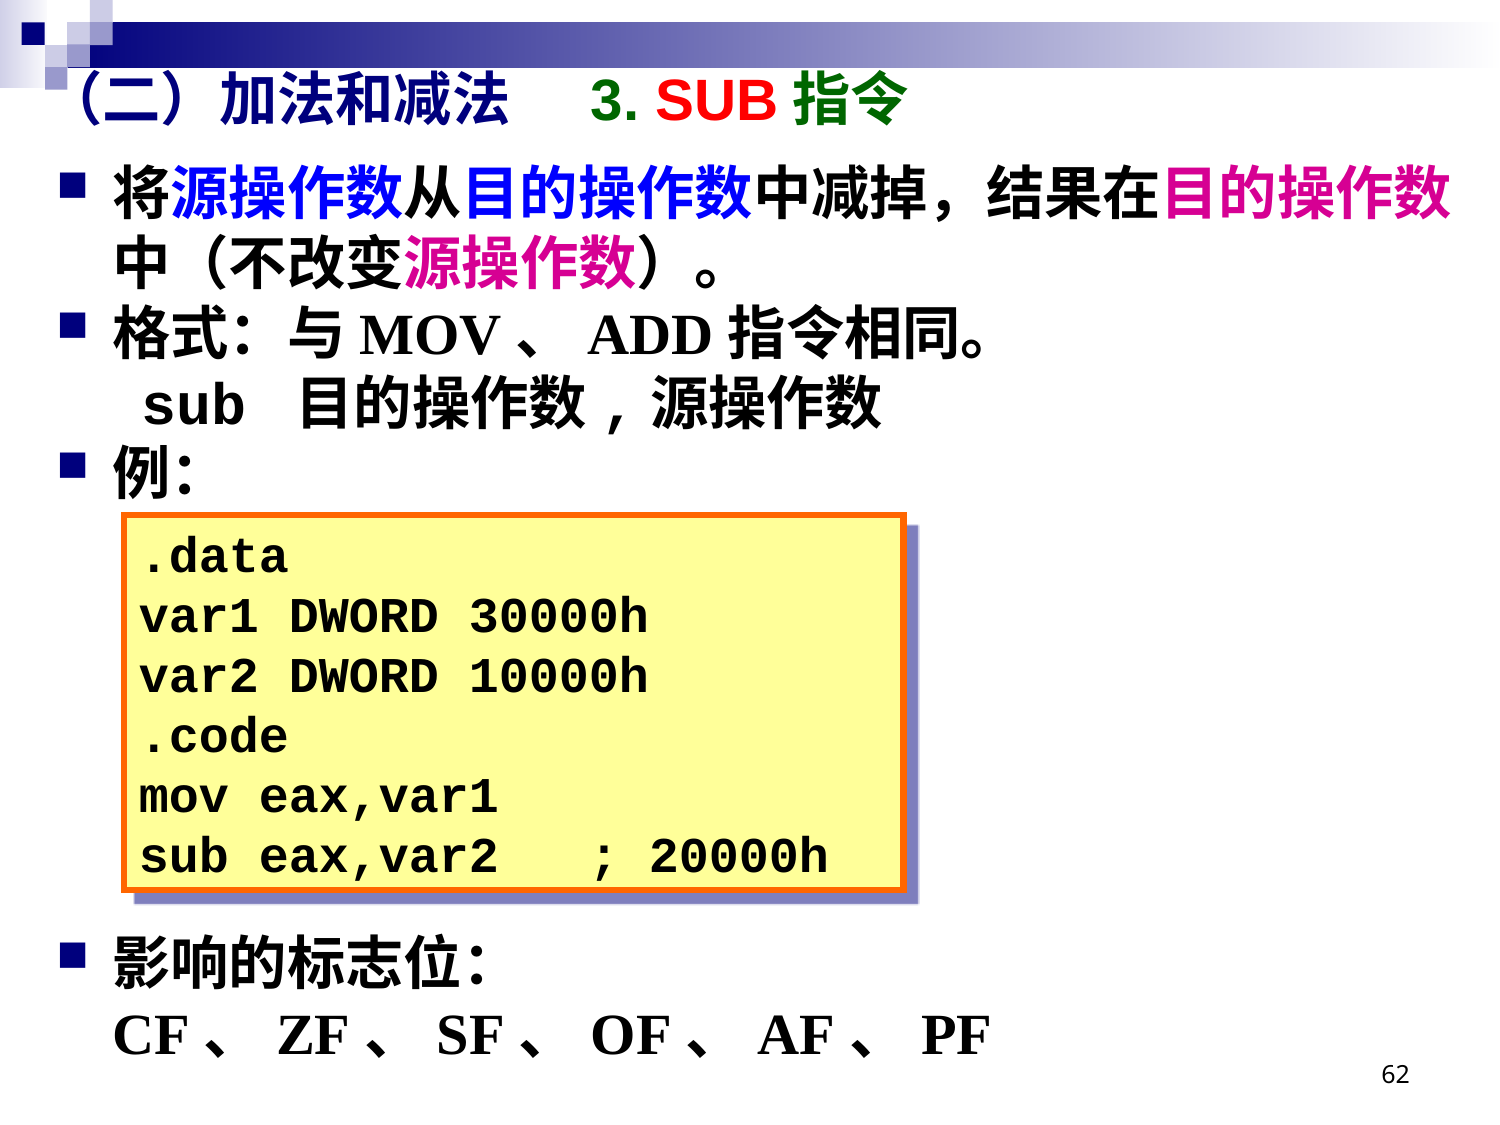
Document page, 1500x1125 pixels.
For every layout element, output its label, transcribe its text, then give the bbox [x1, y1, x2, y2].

text_box .data var1 DWORD 30000h var2 DWORD 10000h .code mov eax,var1 sub eax,var2 ; 20000h [123, 515, 904, 891]
list 将源操作数从目的操作数中减掉，结果在目的操作数中（不改变源操作数）。 格式：与MOV、ADD指令相同。 sub 目的操作数,源操作数 例： 影响的标志位： CF、ZF、SF、OF、AF、PF [40, 148, 1471, 1107]
title （二）加法和减法 3. SUB指令 [29, 54, 1471, 138]
